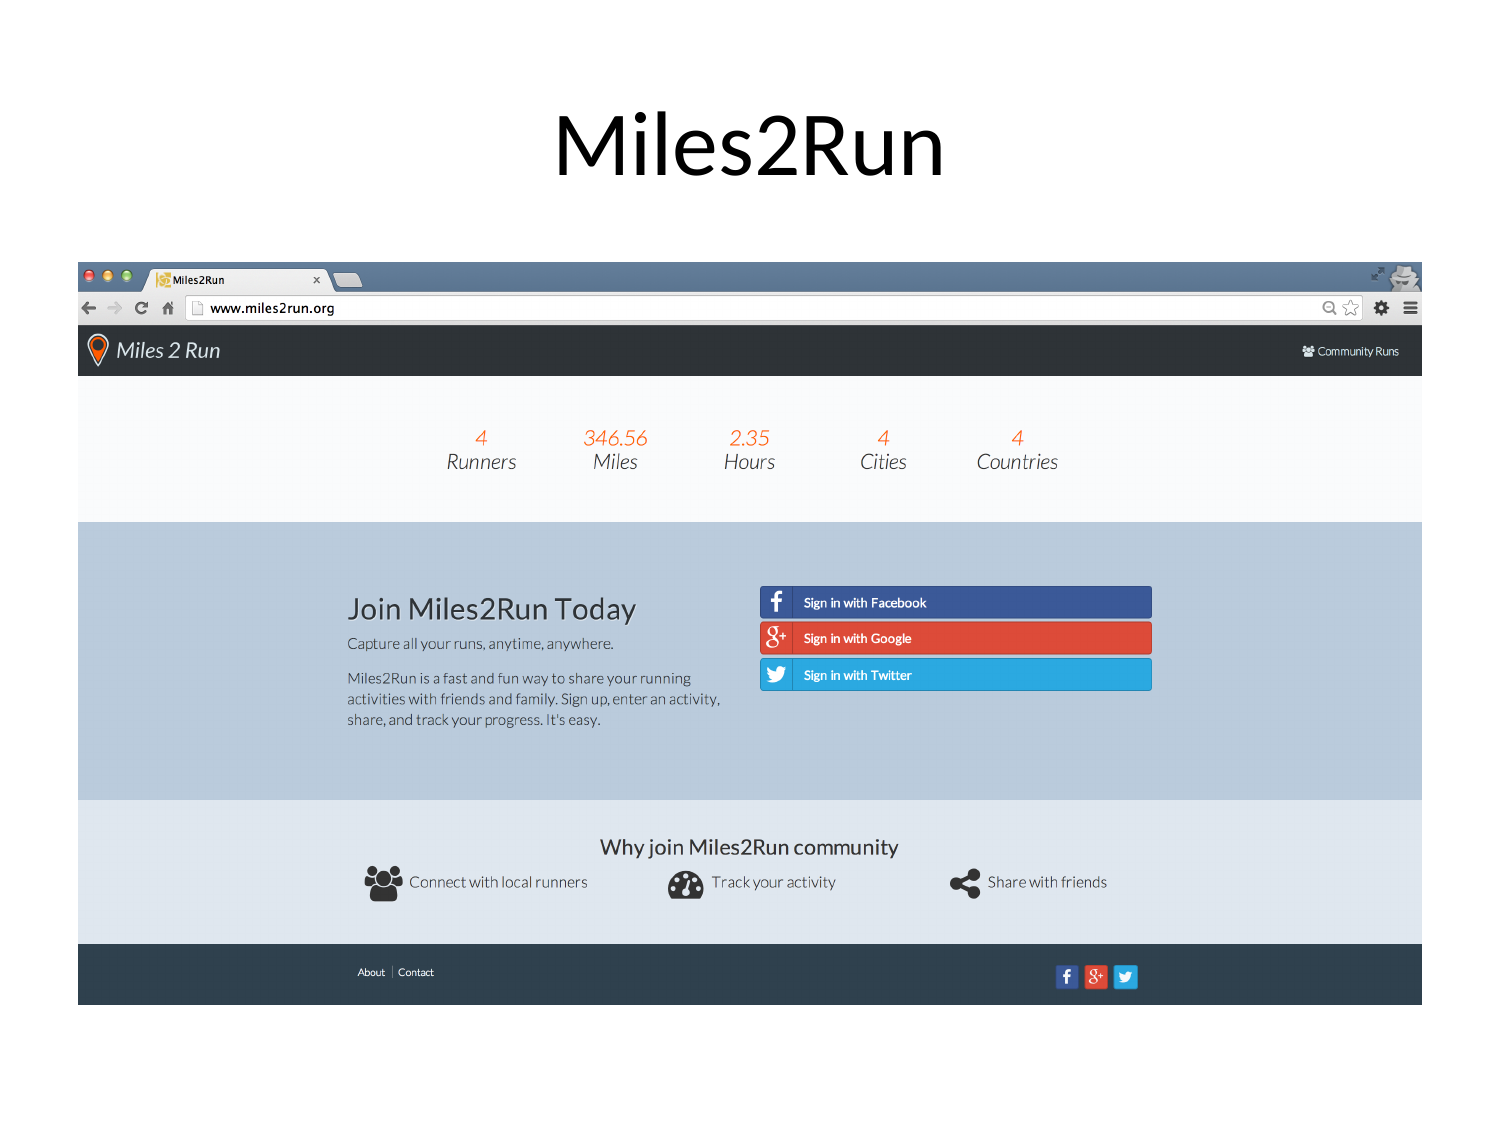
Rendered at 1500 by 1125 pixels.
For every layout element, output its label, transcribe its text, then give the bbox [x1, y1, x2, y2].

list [74, 262, 1426, 1006]
title Miles2Run [75, 45, 1425, 233]
